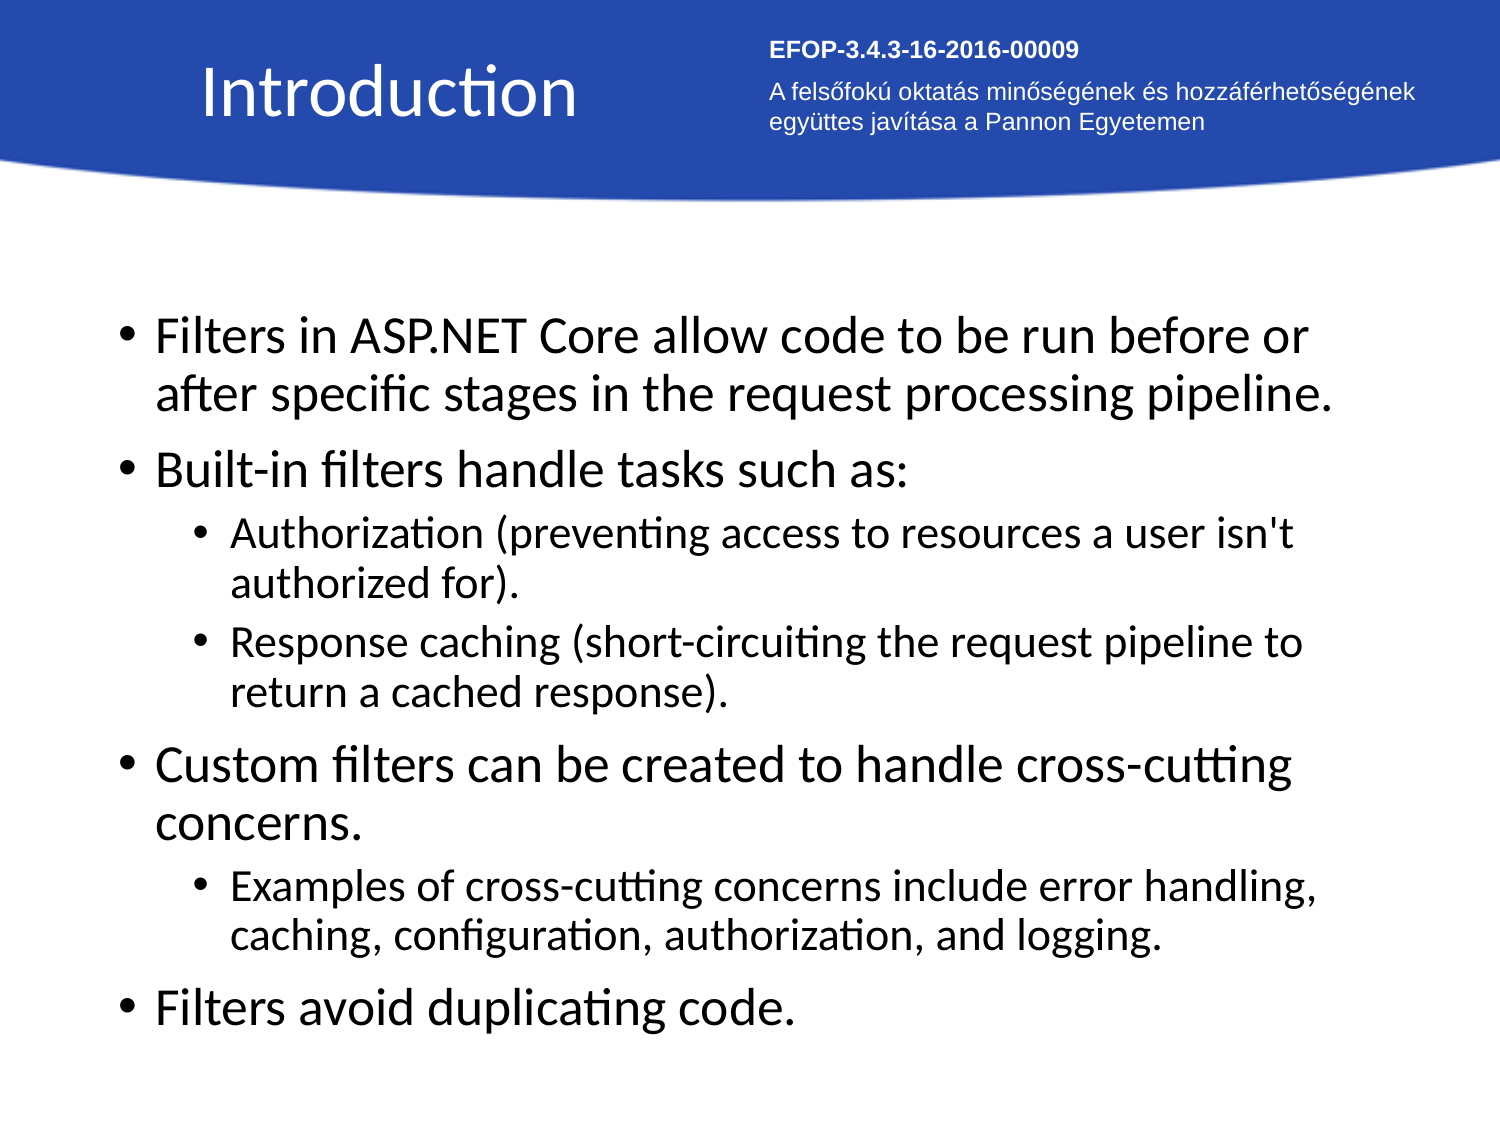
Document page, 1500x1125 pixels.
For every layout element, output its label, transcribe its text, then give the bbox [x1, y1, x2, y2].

text_box Introduction [41, 0, 739, 173]
picture [0, 0, 1500, 1125]
text_box EFOP-3.4.3-16-2016-00009 A felsőfokú oktatás minőségének és hozzáférhetőségének együttes javítása a Pannon Egyetemen [754, 25, 1465, 143]
list Filters in ASP.NET Core allow code to be run before or after specific stages in the request processing pipeline. Built-in filters handle tasks such as: Authorization (preventing access to resources a user isn't authorized for). Response caching (short-circuiting the request pipeline to return a cached response). Custom filters can be created to handle cross-cutting concerns. Examples of cross-cutting concerns include error handling, caching, configuration, authorization, and logging. Filters avoid duplicating code. [103, 299, 1397, 1061]
